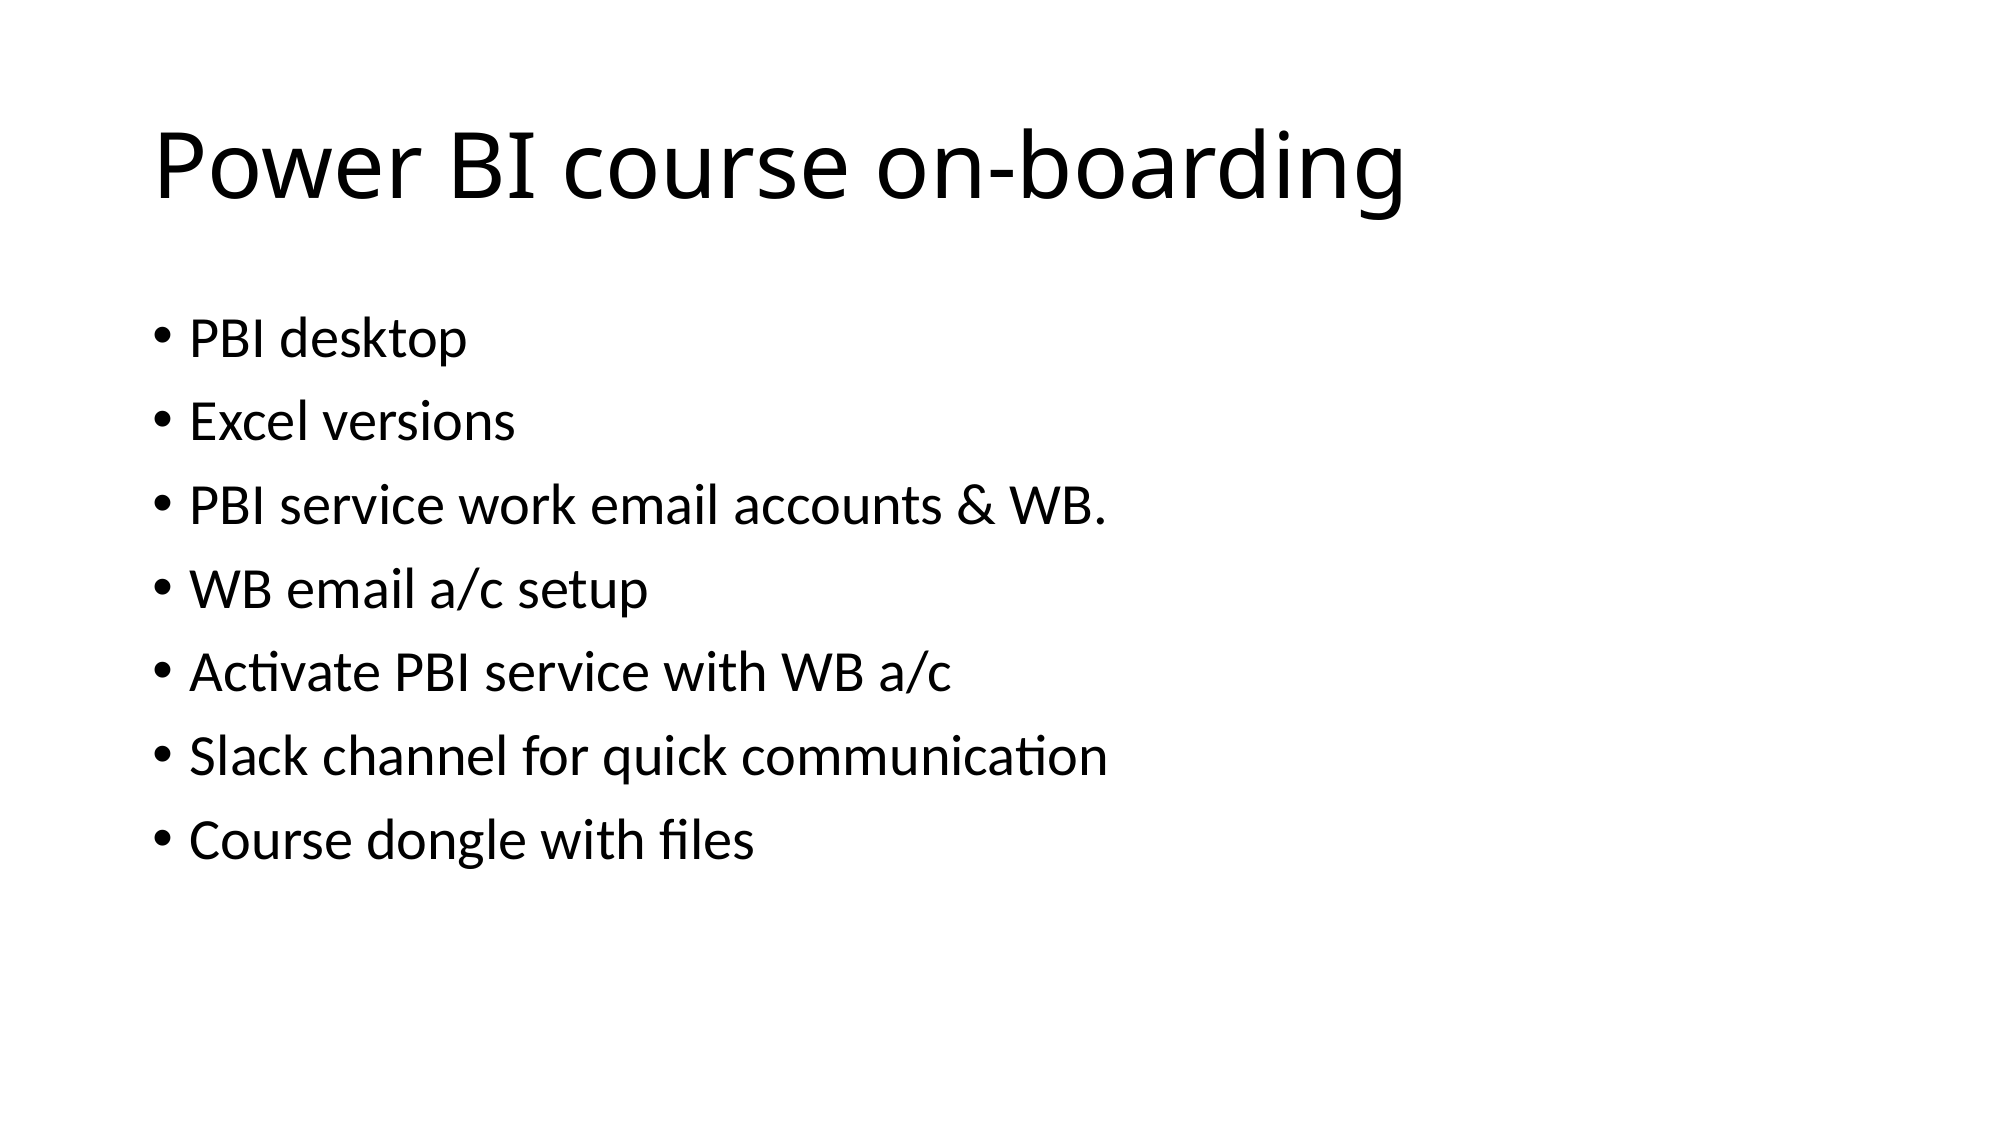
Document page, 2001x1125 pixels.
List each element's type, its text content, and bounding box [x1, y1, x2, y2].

title Power BI course on-boarding [137, 59, 1863, 278]
list PBI desktop Excel versions PBI service work email accounts & WB. WB email a/c setup Activate PBI service with WB a/c Slack channel for quick communication Course dongle with files [137, 299, 1863, 1014]
